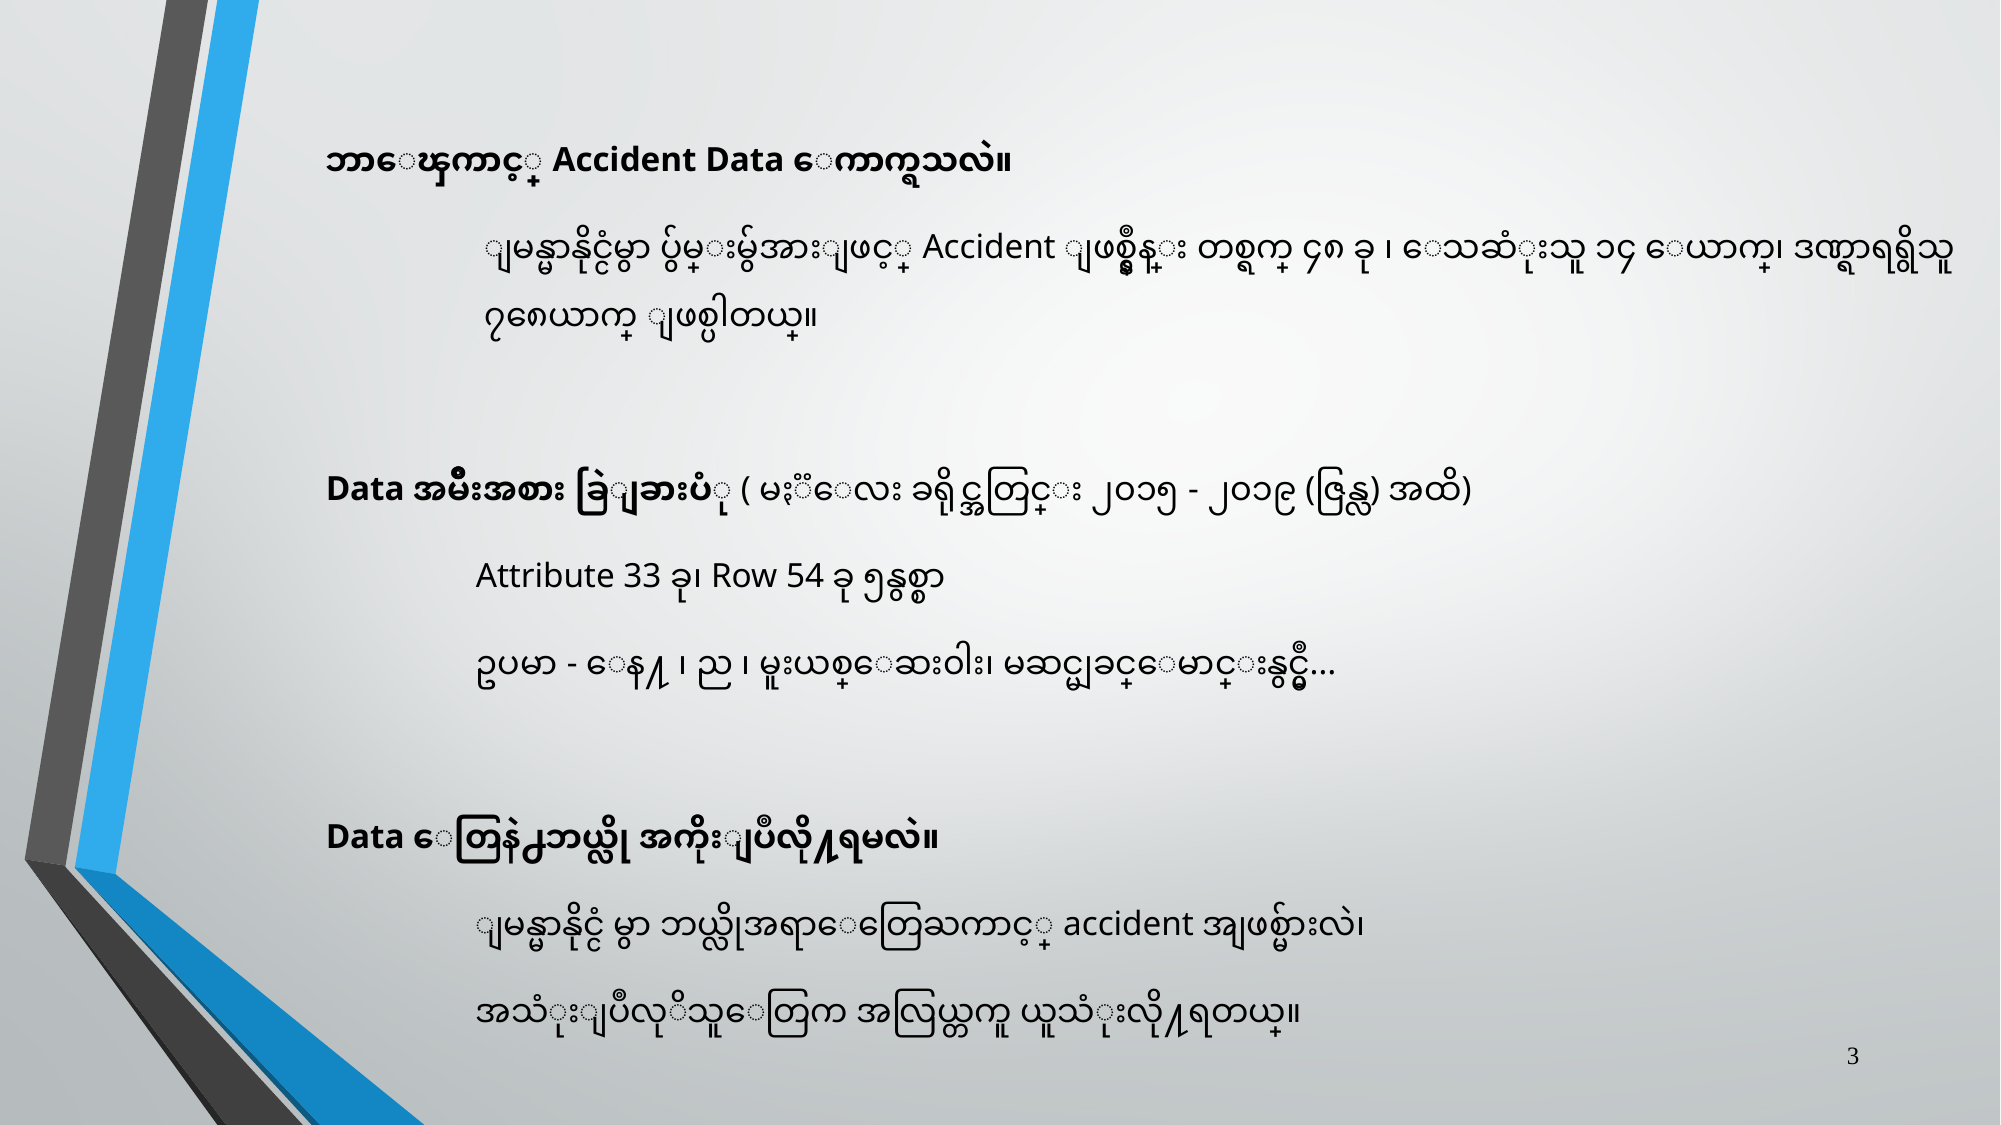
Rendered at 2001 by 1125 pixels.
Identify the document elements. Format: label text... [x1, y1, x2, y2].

text_box 3 [1832, 1031, 1910, 1077]
list ဘာေၾကာင့္ Accident Data ေကာက္ရသလဲ။ ျမန္မာနိုင္ငံမွာ ပ်ွမ္းမွ်အားျဖင့္ Accident ျဖစ္နွဳန္း တစ္ရက္ ၄၈ ခု ၊ ေသဆံုးသူ ၁၄ ေယာက္၊ ဒဏ္ရာရရွိသူ ၇၈ေယာက္ ျဖစ္ပါတယ္။ Data အမ်ိဳးအစား ခြဲျခားပံု ( မႏၱေလး ခရိုင္အတြင္း ၂၀၁၅ - ၂၀၁၉ (ဇြန္လ) အထိ) Attribute 33 ခု၊ Row 54 ခု ၅နွစ္စာ ဥပမာ - ေန႔ ၊ ည ၊ မူးယစ္ေဆး၀ါး၊ မဆင္မျခင္ေမာင္းနွင္မွဳ… Data ေတြနဲ႕ဘယ္လို အက်ိုးျပဳလို႔ရမလဲ။ ျမန္မာနိုင္ငံ မွာ ဘယ္လိုအရာေတြေႀကာင့္ accident အျဖစ္မ်ားလဲ၊ အသံုးျပဳလုိသူေတြက အလြယ္တကူ ယူသံုးလို႔ရတယ္။ [310, 256, 2000, 970]
title [243, 112, 1887, 400]
